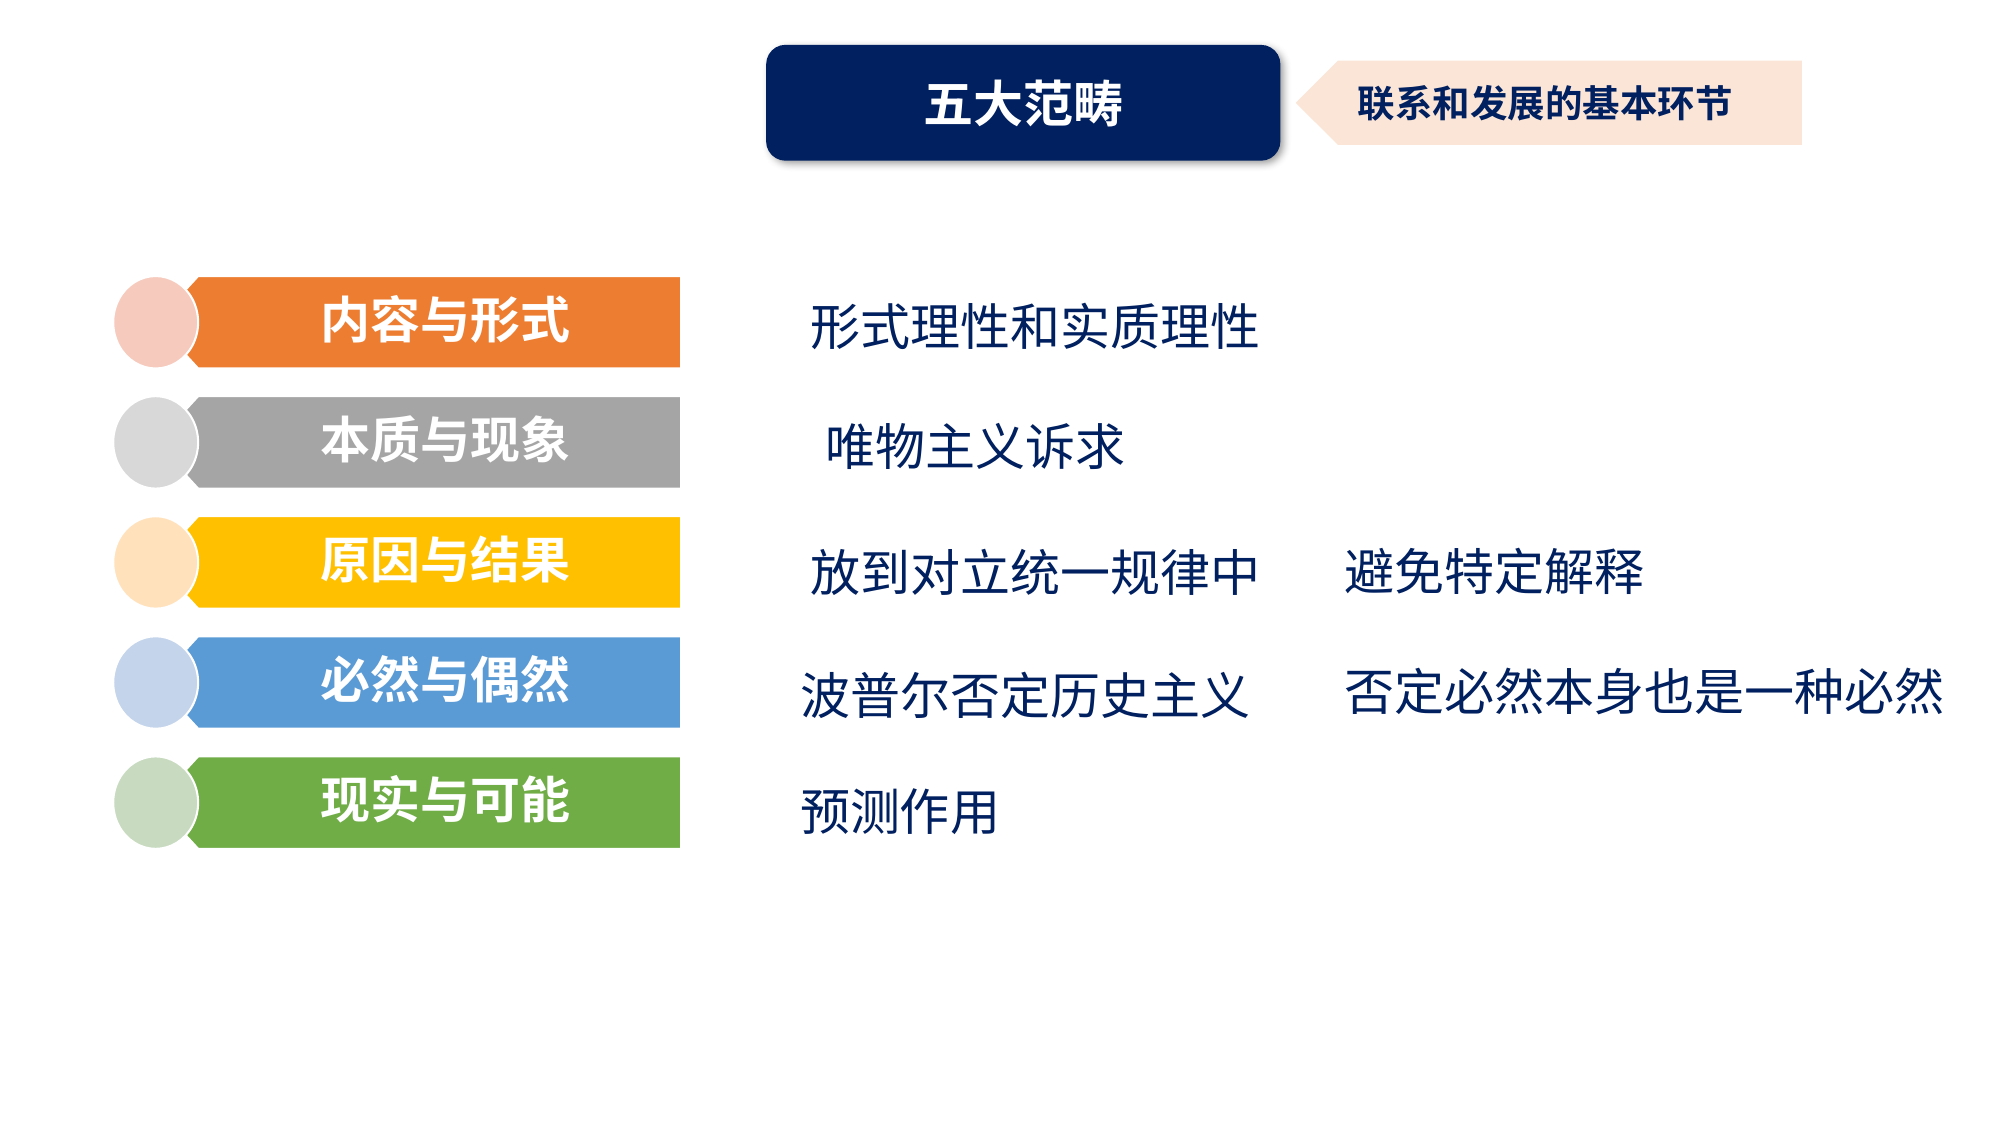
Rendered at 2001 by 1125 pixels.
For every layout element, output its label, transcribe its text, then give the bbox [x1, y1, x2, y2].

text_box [113, 275, 682, 849]
text_box 否定必然本身也是一种必然 [1329, 641, 1994, 729]
text_box 避免特定解释 [1329, 520, 1887, 608]
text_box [1295, 60, 1825, 146]
text_box 波普尔否定历史主义 [785, 645, 1343, 732]
text_box 预测作用 [785, 760, 1343, 848]
text_box 五大范畴 [765, 44, 1281, 162]
text_box 放到对立统一规律中 [795, 521, 1353, 609]
text_box 形式理性和实质理性 [795, 276, 1353, 363]
text_box 唯物主义诉求 [811, 396, 1369, 483]
